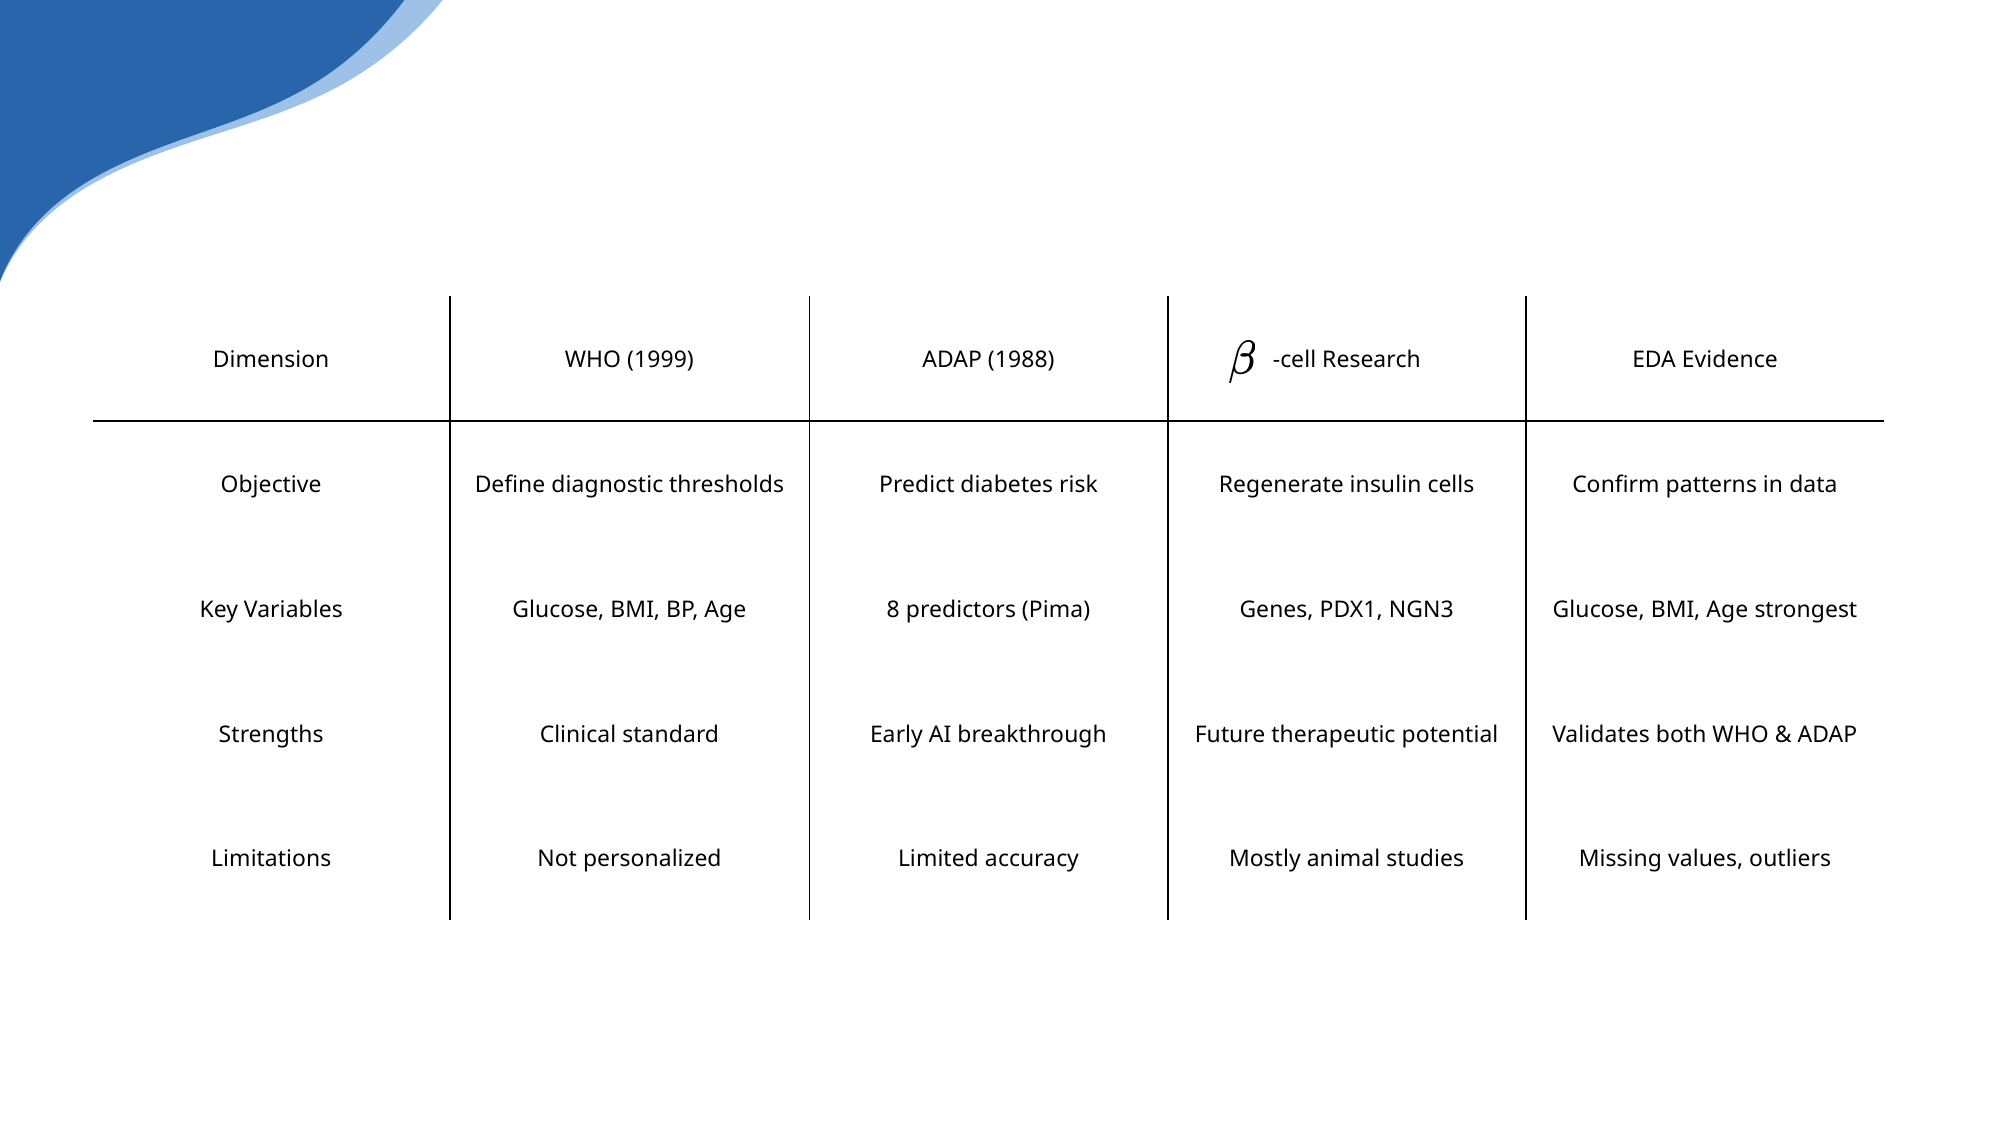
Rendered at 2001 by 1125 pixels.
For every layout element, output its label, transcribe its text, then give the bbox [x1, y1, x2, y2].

table_header EDA Evidence [1527, 296, 1884, 420]
table_cell Early AI breakthrough [810, 671, 1167, 796]
table_cell Glucose, BMI, BP, Age [451, 546, 809, 671]
table_cell Missing values, outliers [1527, 796, 1884, 920]
table_cell Validates both WHO & ADAP [1527, 671, 1884, 796]
table_header Dimension [93, 296, 449, 420]
table_cell Regenerate insulin cells [1169, 422, 1525, 546]
table_header -cell Research [1169, 296, 1525, 420]
table_cell Limited accuracy [810, 796, 1167, 920]
table_header WHO (1999) [451, 296, 809, 420]
table_cell Genes, PDX1, NGN3 [1169, 546, 1525, 671]
table_cell Strengths [93, 671, 449, 796]
table_cell Confirm patterns in data [1527, 422, 1884, 546]
table_cell Limitations [93, 796, 449, 920]
table_cell 8 predictors (Pima) [810, 546, 1167, 671]
table_cell Key Variables [93, 546, 449, 671]
table_cell Predict diabetes risk [810, 422, 1167, 546]
table_cell Not personalized [451, 796, 809, 920]
table_header ADAP (1988) [810, 296, 1167, 420]
table_cell Mostly animal studies [1169, 796, 1525, 920]
table_cell Clinical standard [451, 671, 809, 796]
table_cell Objective [93, 422, 449, 546]
table_cell Future therapeutic potential [1169, 671, 1525, 796]
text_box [0, 0, 443, 297]
table_cell Define diagnostic thresholds [451, 422, 809, 546]
picture [1228, 340, 1255, 383]
table_cell Glucose, BMI, Age strongest [1527, 546, 1884, 671]
